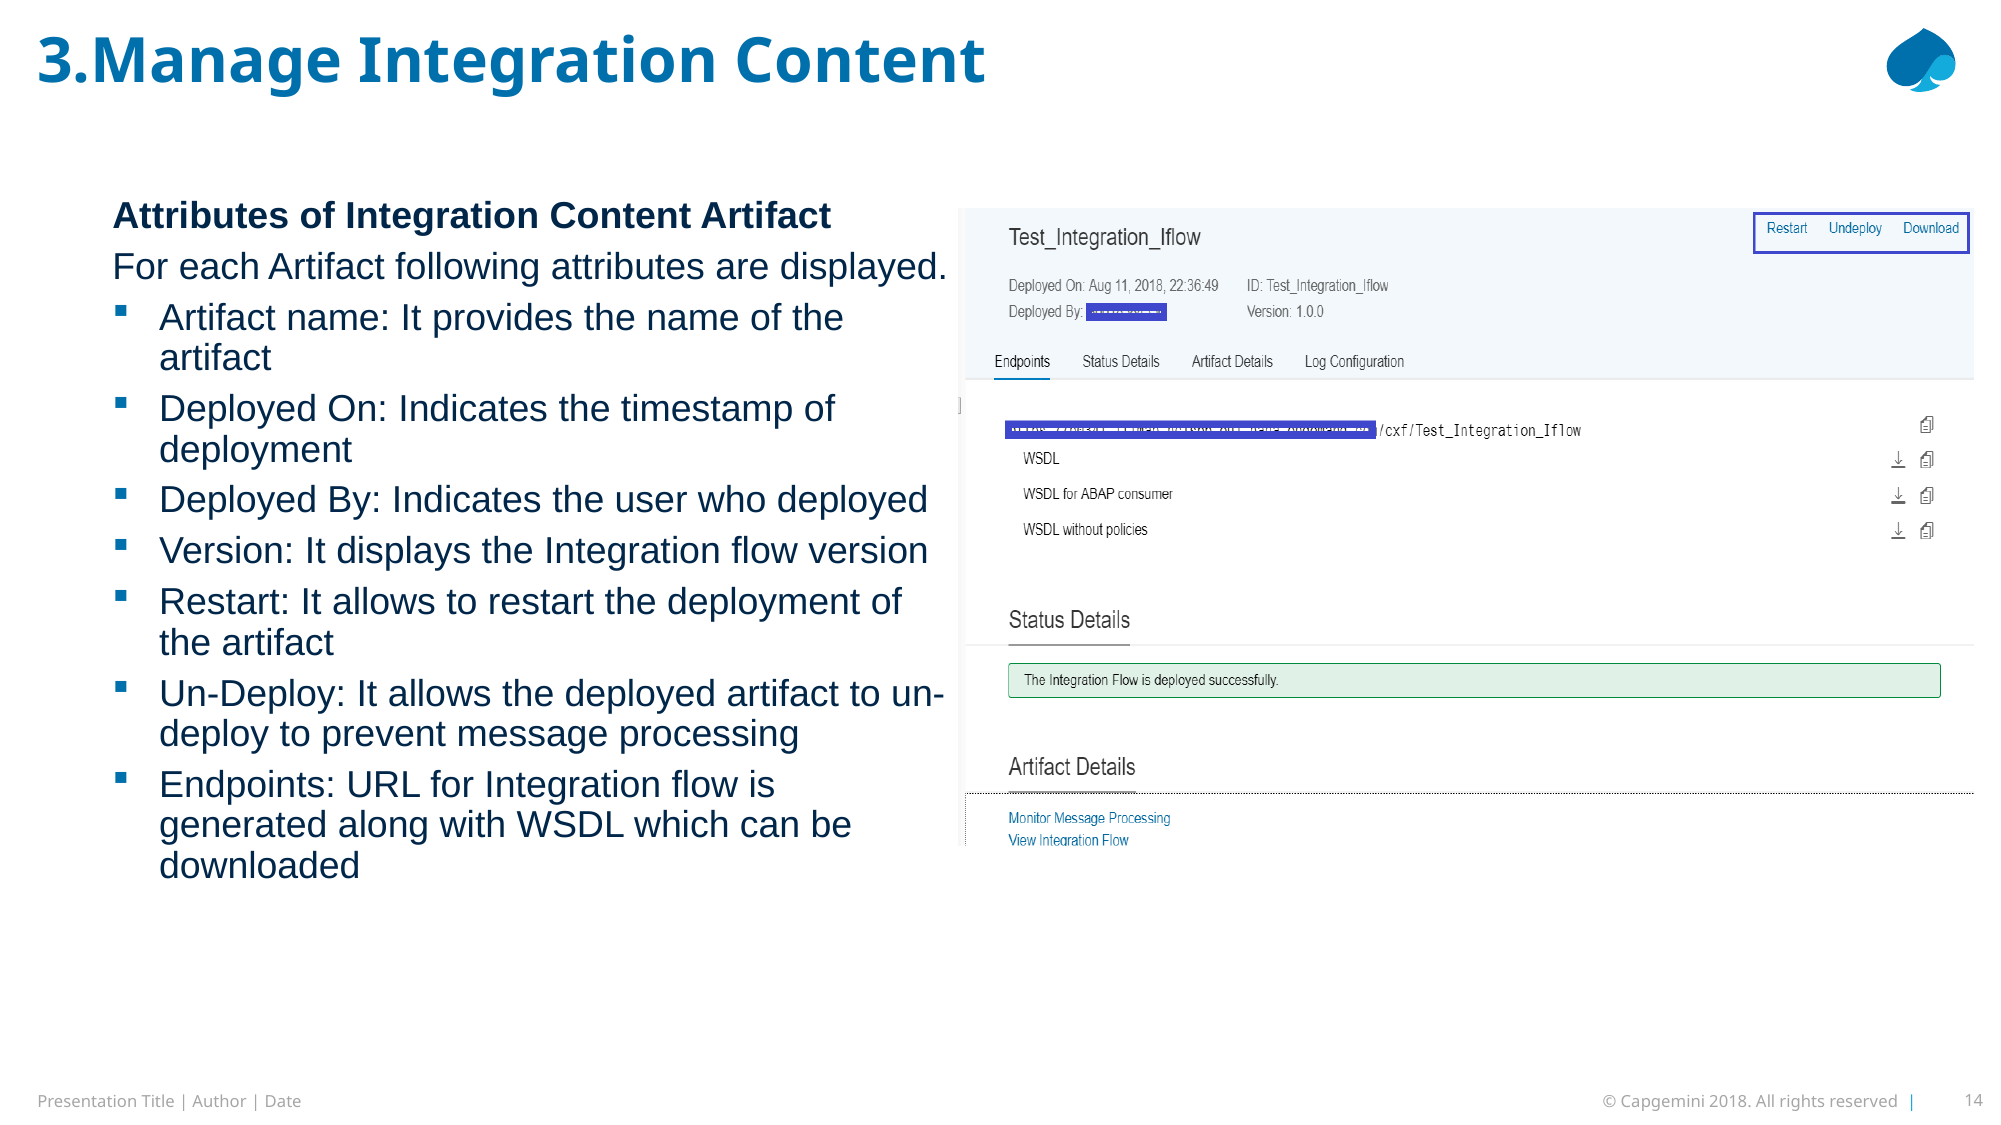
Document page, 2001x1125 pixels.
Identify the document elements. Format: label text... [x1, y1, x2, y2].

title 3.Manage Integration Content [37, 0, 1863, 154]
list Attributes of Integration Content Artifact For each Artifact following attributes are displayed. Artifact name: It provides the name of the artifact Deployed On: Indicates the timestamp of deployment Deployed By: Indicates the user who deployed Version: It displays the Integration flow version Restart: It allows to restart the deployment of the artifact Un-Deploy: It allows the deployed artifact to un-deploy to prevent message processing Endpoints: URL for Integration flow is generated along with WSDL which can be downloaded [37, 196, 953, 1031]
picture [958, 208, 1974, 846]
